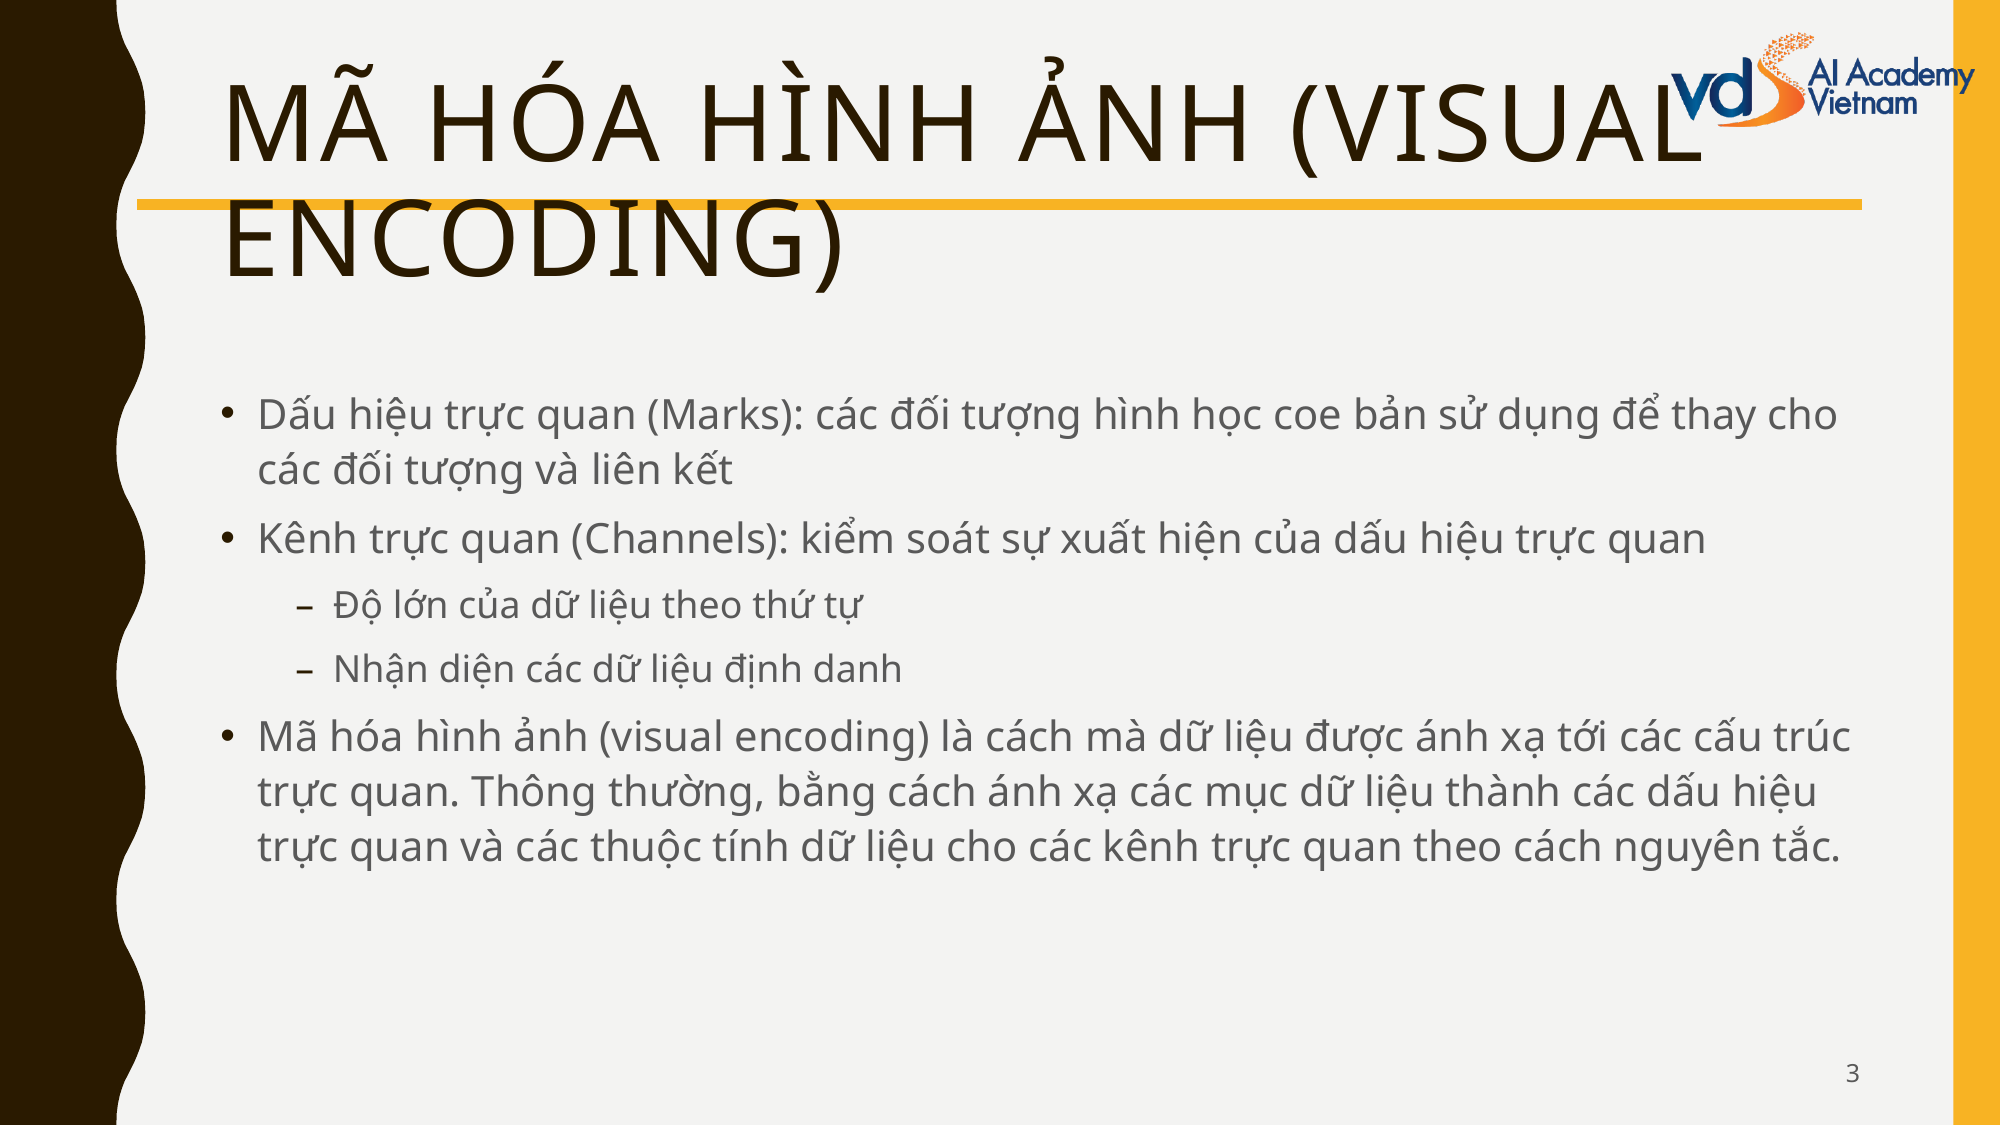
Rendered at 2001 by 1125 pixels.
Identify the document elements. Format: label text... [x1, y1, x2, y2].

slide_number 3 [1412, 1045, 1875, 1103]
picture [1671, 32, 1975, 127]
title Mã hóa hình ảnh (visual encoding) [205, 62, 1875, 308]
list Dấu hiệu trực quan (Marks): các đối tượng hình học coe bản sử dụng để thay cho các đối tượng và liên kết Kênh trực quan (Channels): kiểm soát sự xuất hiện của dấu hiệu trực quan Độ lớn của dữ liệu theo thứ tự Nhận diện các dữ liệu định danh Mã hóa hình ảnh (visual encoding) là cách mà dữ liệu được ánh xạ tới các cấu trúc trực quan. Thông thường, bằng cách ánh xạ các mục dữ liệu thành các dấu hiệu trực quan và các thuộc tính dữ liệu cho các kênh trực quan theo cách nguyên tắc. [205, 375, 1875, 965]
